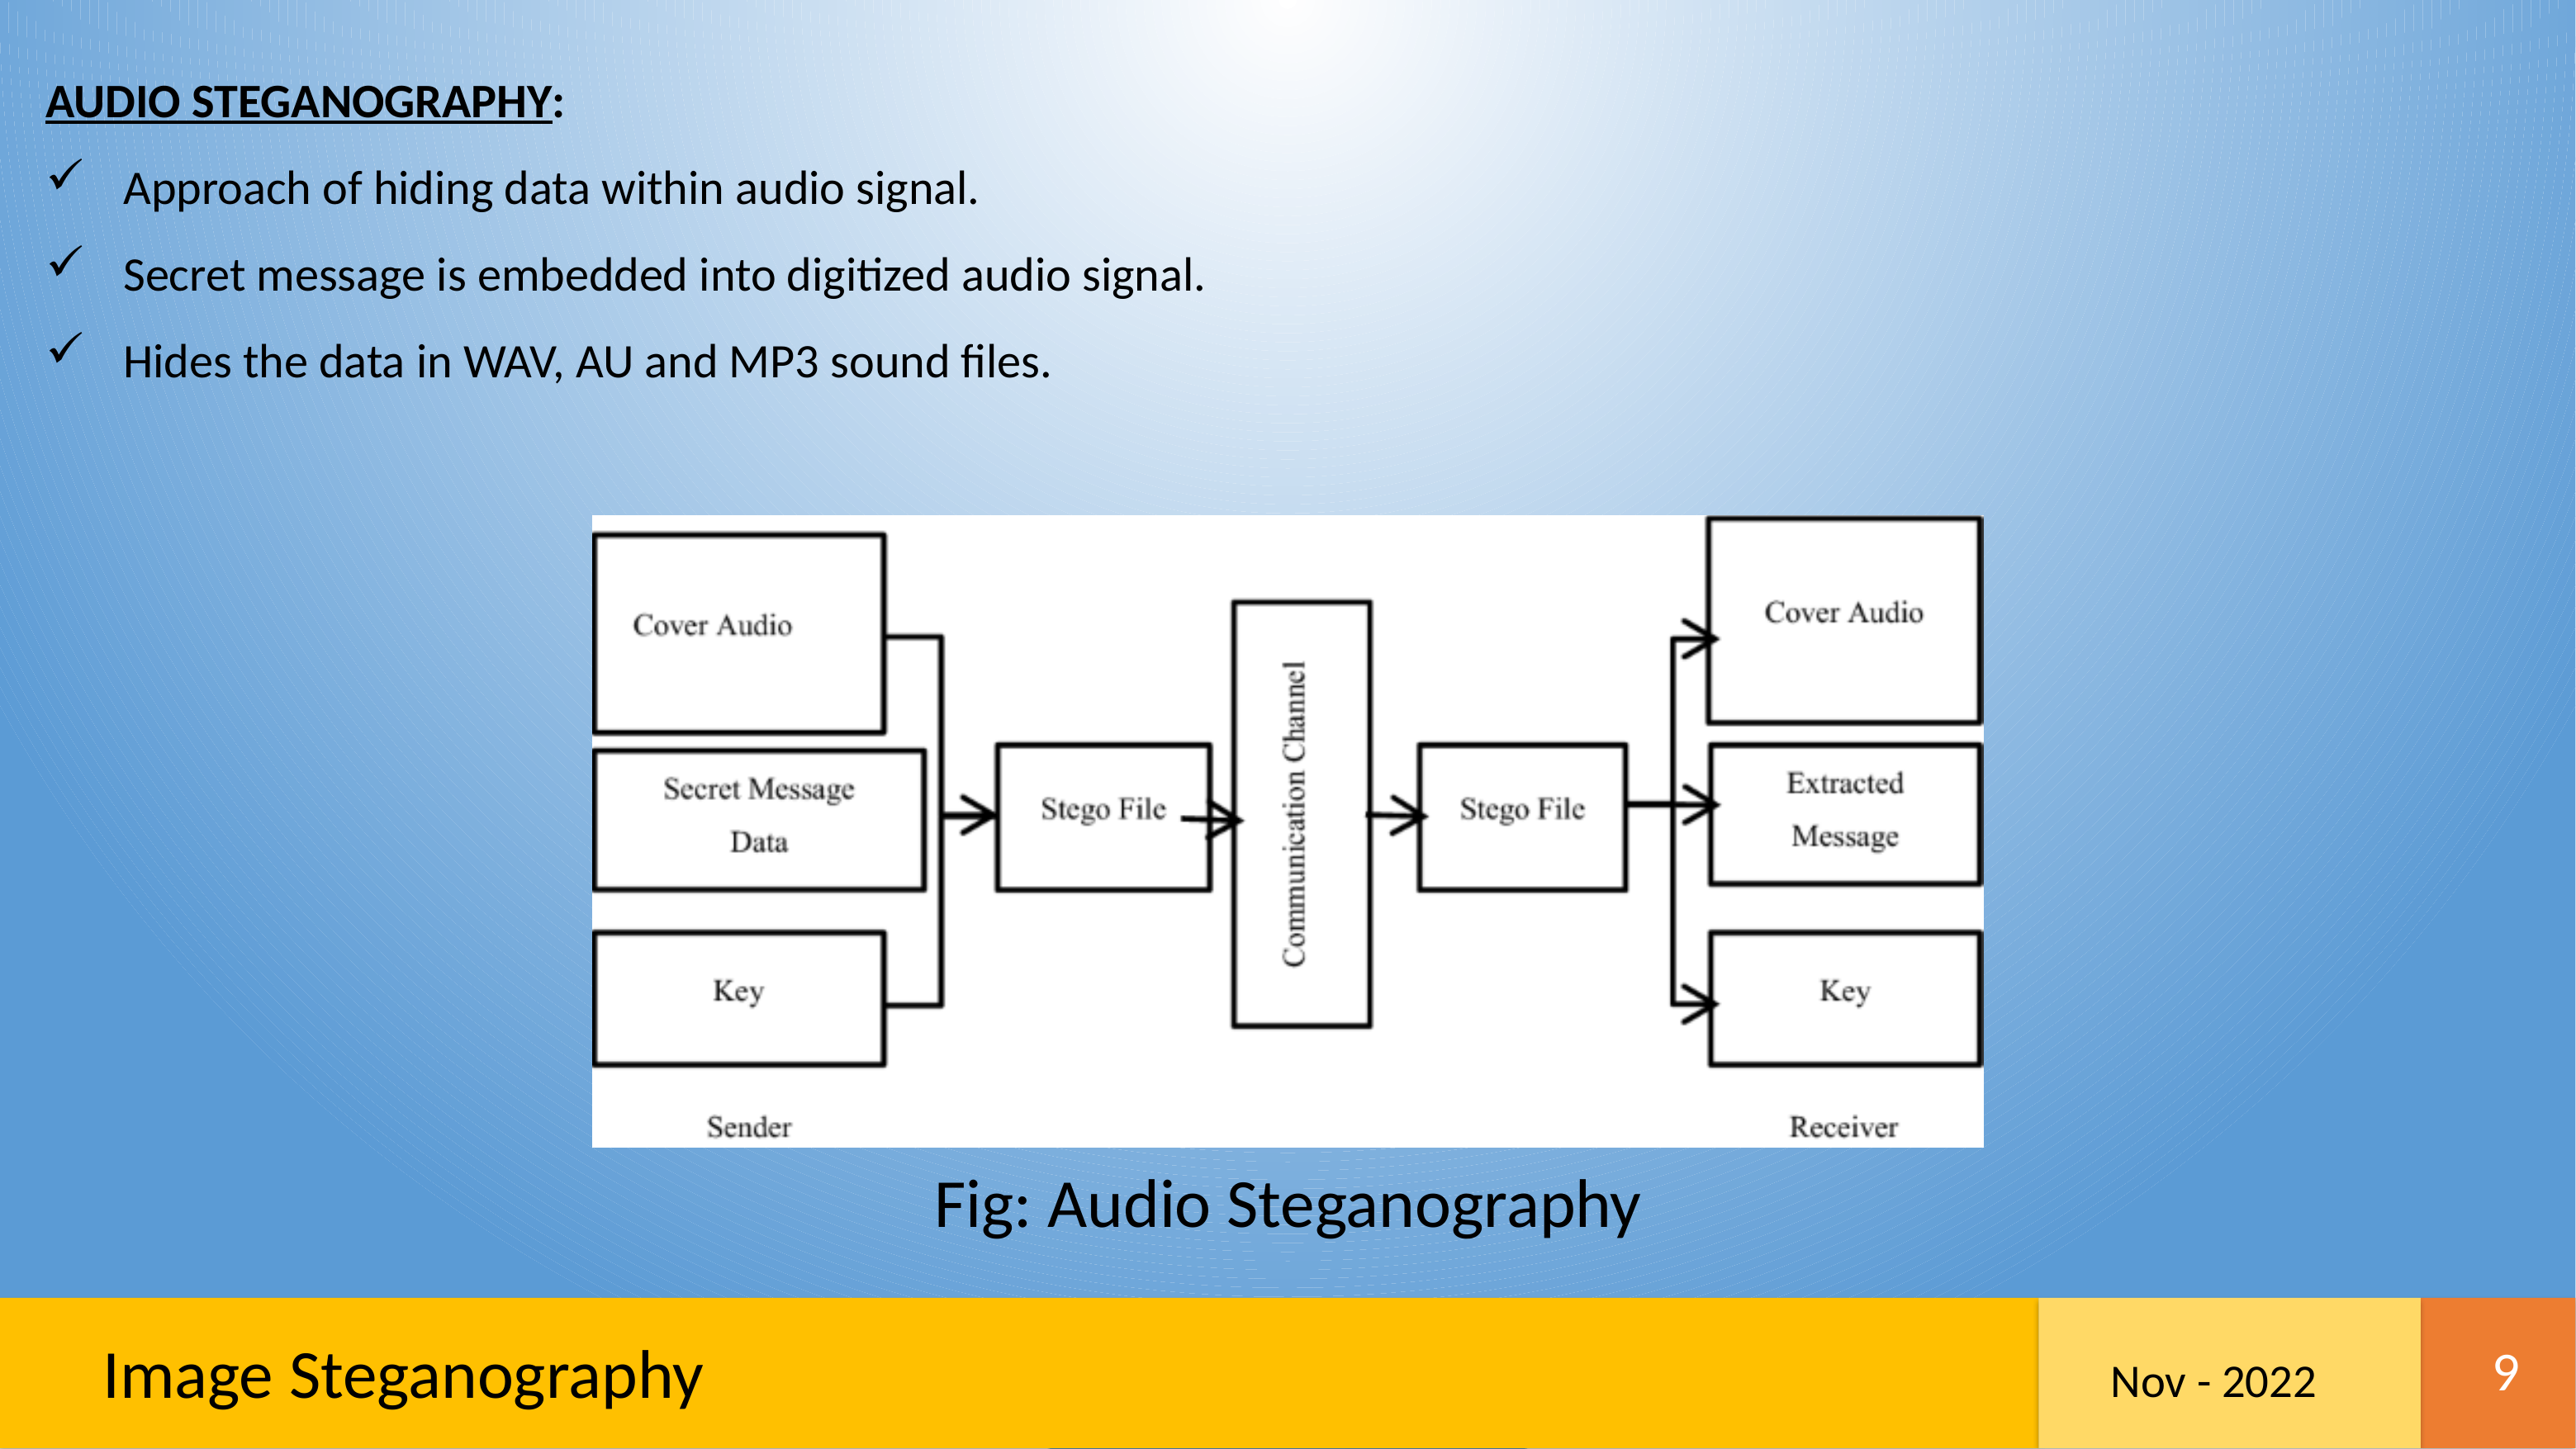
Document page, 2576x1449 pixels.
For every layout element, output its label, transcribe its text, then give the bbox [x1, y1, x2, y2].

text_box AUDIO STEGANOGRAPHY: Approach of hiding data within audio signal. Secret message is embedded into digitized audio signal. Hides the data in WAV, AU and MP3 sound files. [33, 34, 2455, 480]
text_box Fig: Audio Steganography [922, 1153, 2403, 1248]
picture [591, 515, 1984, 1148]
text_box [0, 1297, 2576, 1449]
